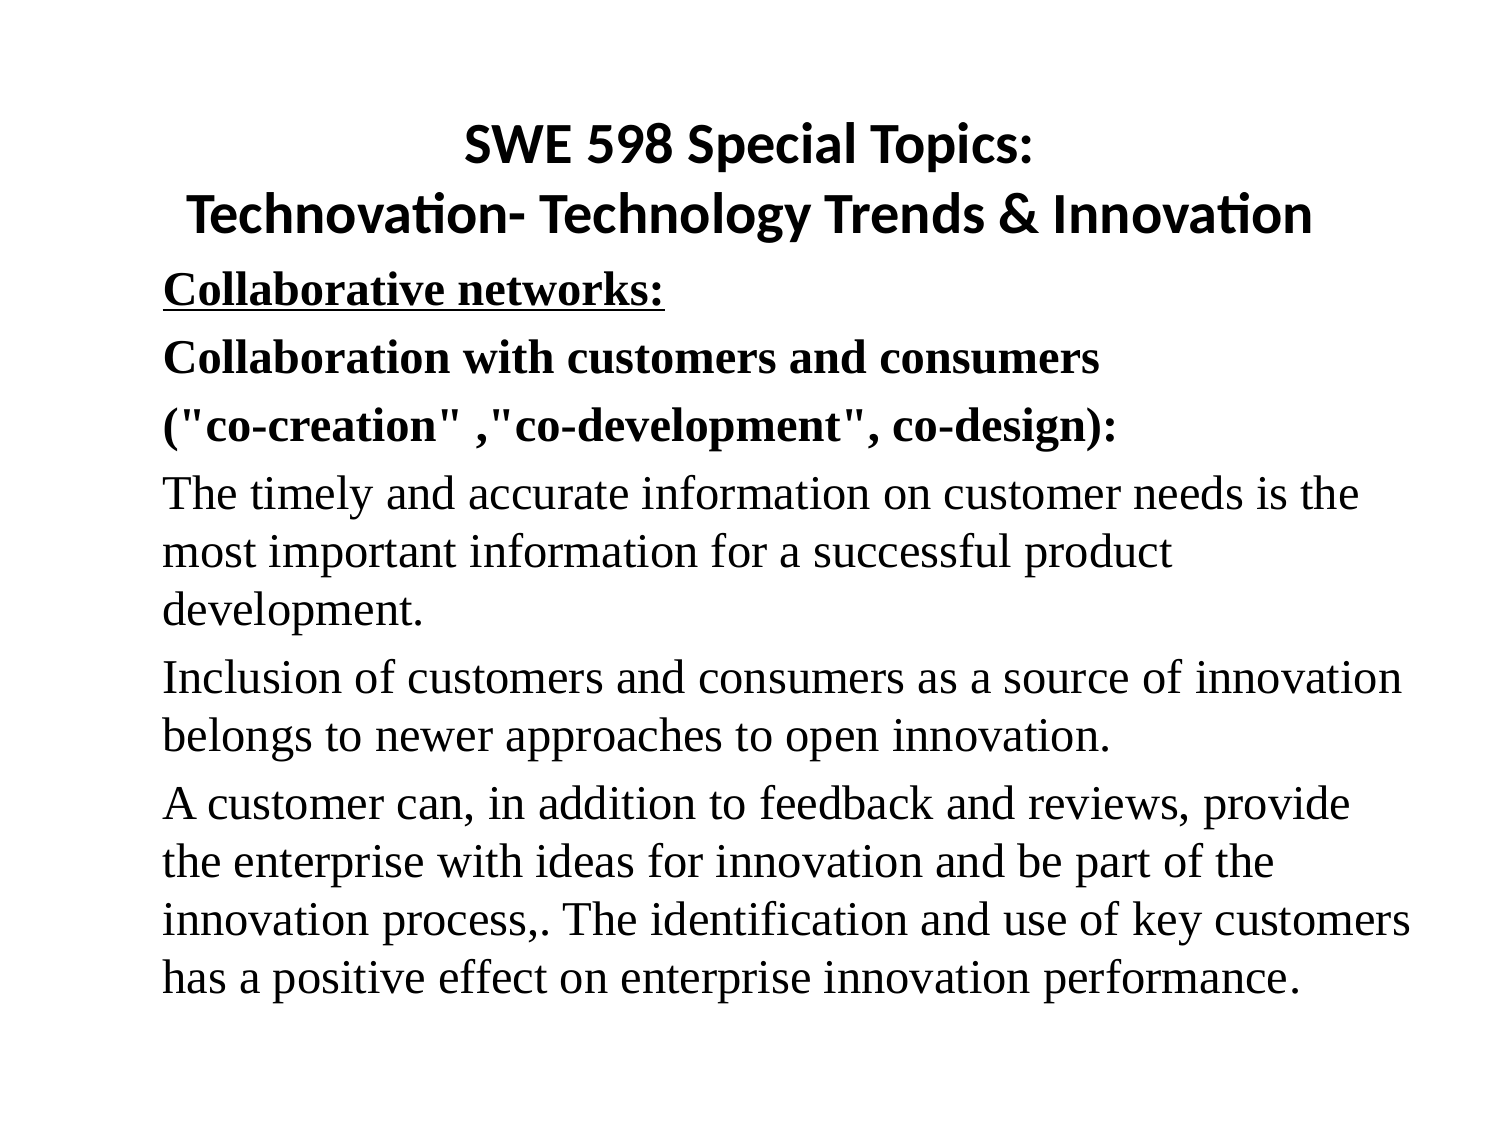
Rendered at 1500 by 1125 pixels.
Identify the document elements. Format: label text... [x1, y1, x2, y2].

text_box Collaborative networks: Collaboration with customers and consumers ("co-creation" ,"co-development", co-design): The timely and accurate information on customer needs is the most important information for a successful product development. Inclusion of customers and consumers as a source of innovation belongs to newer approaches to open innovation. A customer can, in addition to feedback and reviews, provide the enterprise with ideas for innovation and be part of the innovation process,. The identification and use of key customers has a positive effect on enterprise innovation performance. [74, 249, 1438, 1075]
text_box SWE 598 Special Topics: Technovation- Technology Trends & Innovation [112, 87, 1388, 249]
